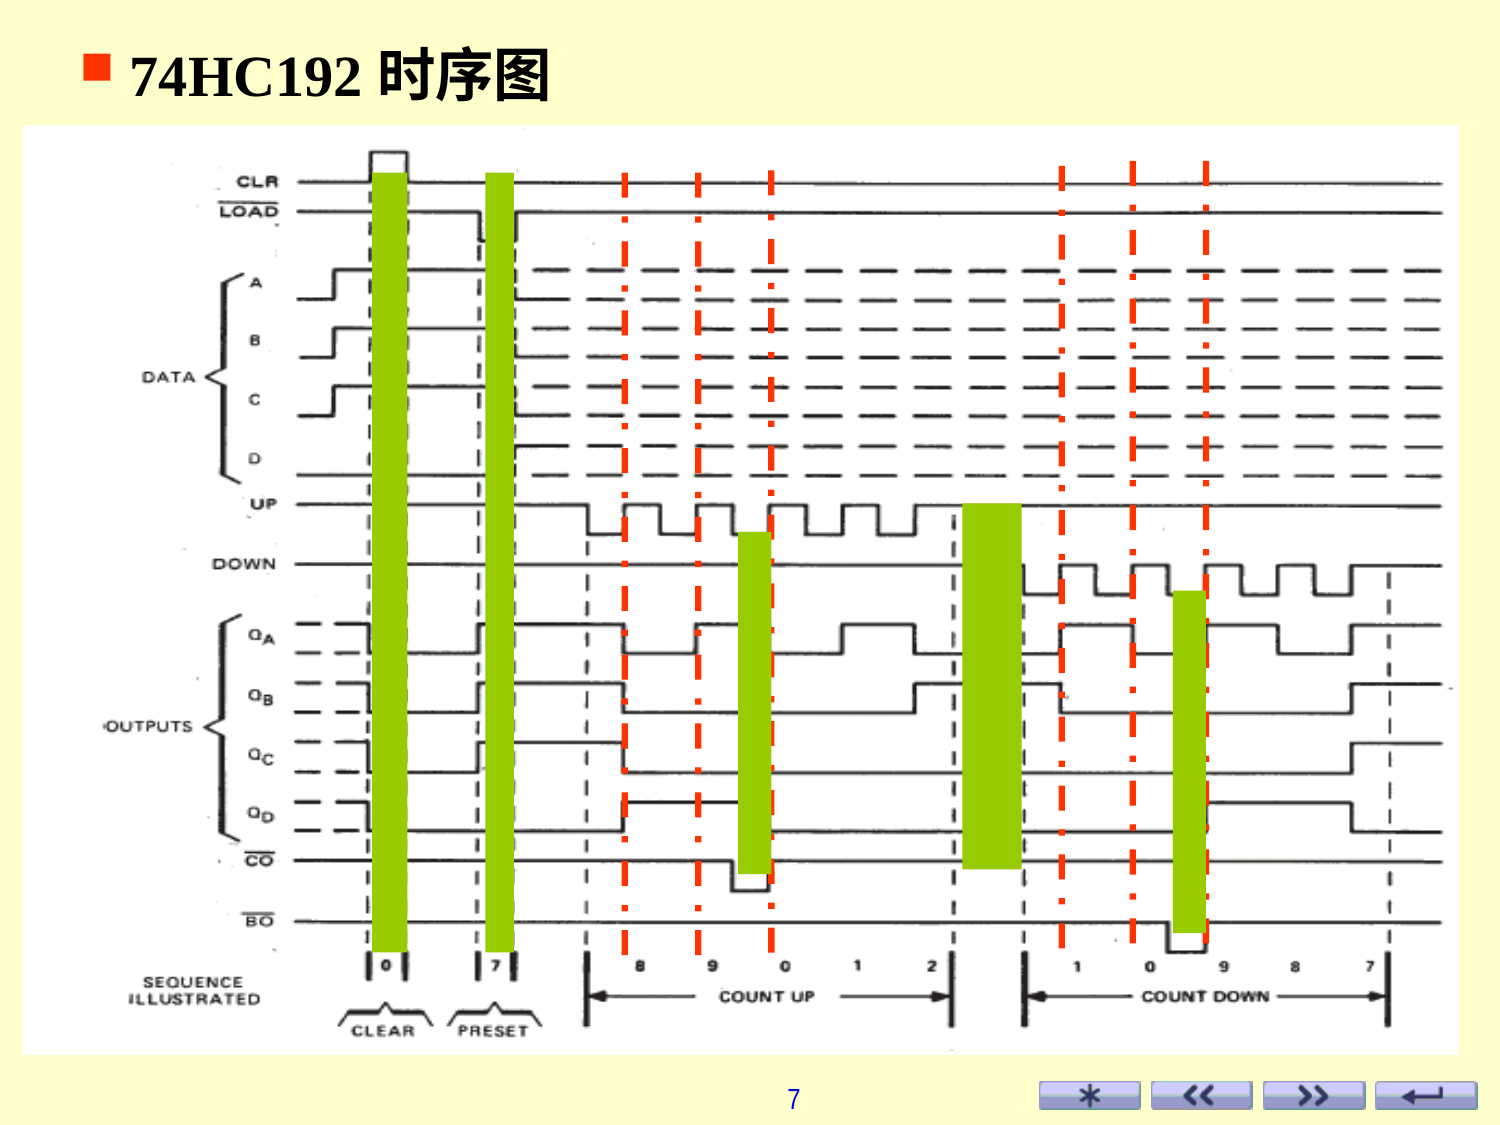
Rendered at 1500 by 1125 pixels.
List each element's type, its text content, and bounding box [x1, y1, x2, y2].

picture [1375, 1081, 1478, 1110]
picture [1039, 1081, 1141, 1110]
text_box 74HC192时序图 [64, 31, 632, 116]
picture [1151, 1081, 1253, 1110]
picture [1263, 1081, 1366, 1110]
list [23, 125, 1459, 1055]
